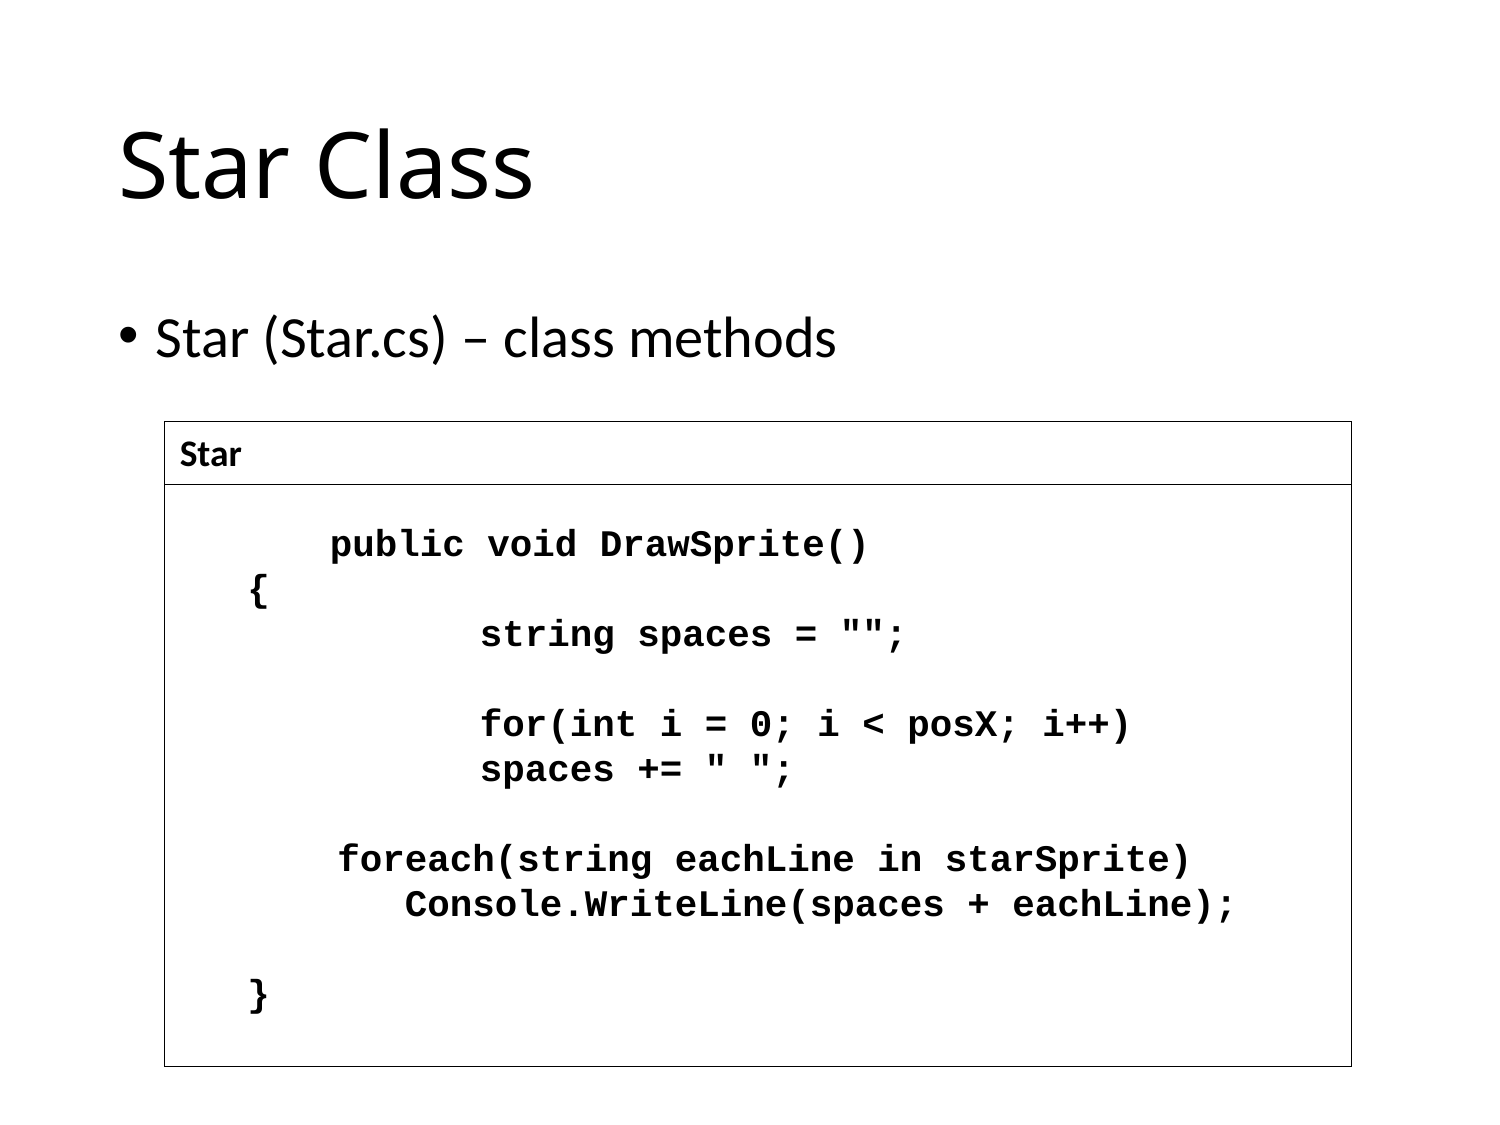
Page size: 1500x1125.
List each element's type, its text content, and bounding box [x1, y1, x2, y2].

text_box Star public void DrawSprite() { string spaces = ""; for(int i = 0; i < posX; i++) spaces += " "; foreach(string eachLine in starSprite) Console.WriteLine(spaces + eachLine); } [164, 421, 1352, 484]
text_box Star public void DrawSprite() { string spaces = ""; for(int i = 0; i < posX; i++) spaces += " "; foreach(string eachLine in starSprite) Console.WriteLine(spaces + eachLine); } [164, 485, 1352, 1067]
list Star (Star.cs) – class methods [103, 299, 1397, 1014]
title Star Class [103, 59, 1397, 278]
